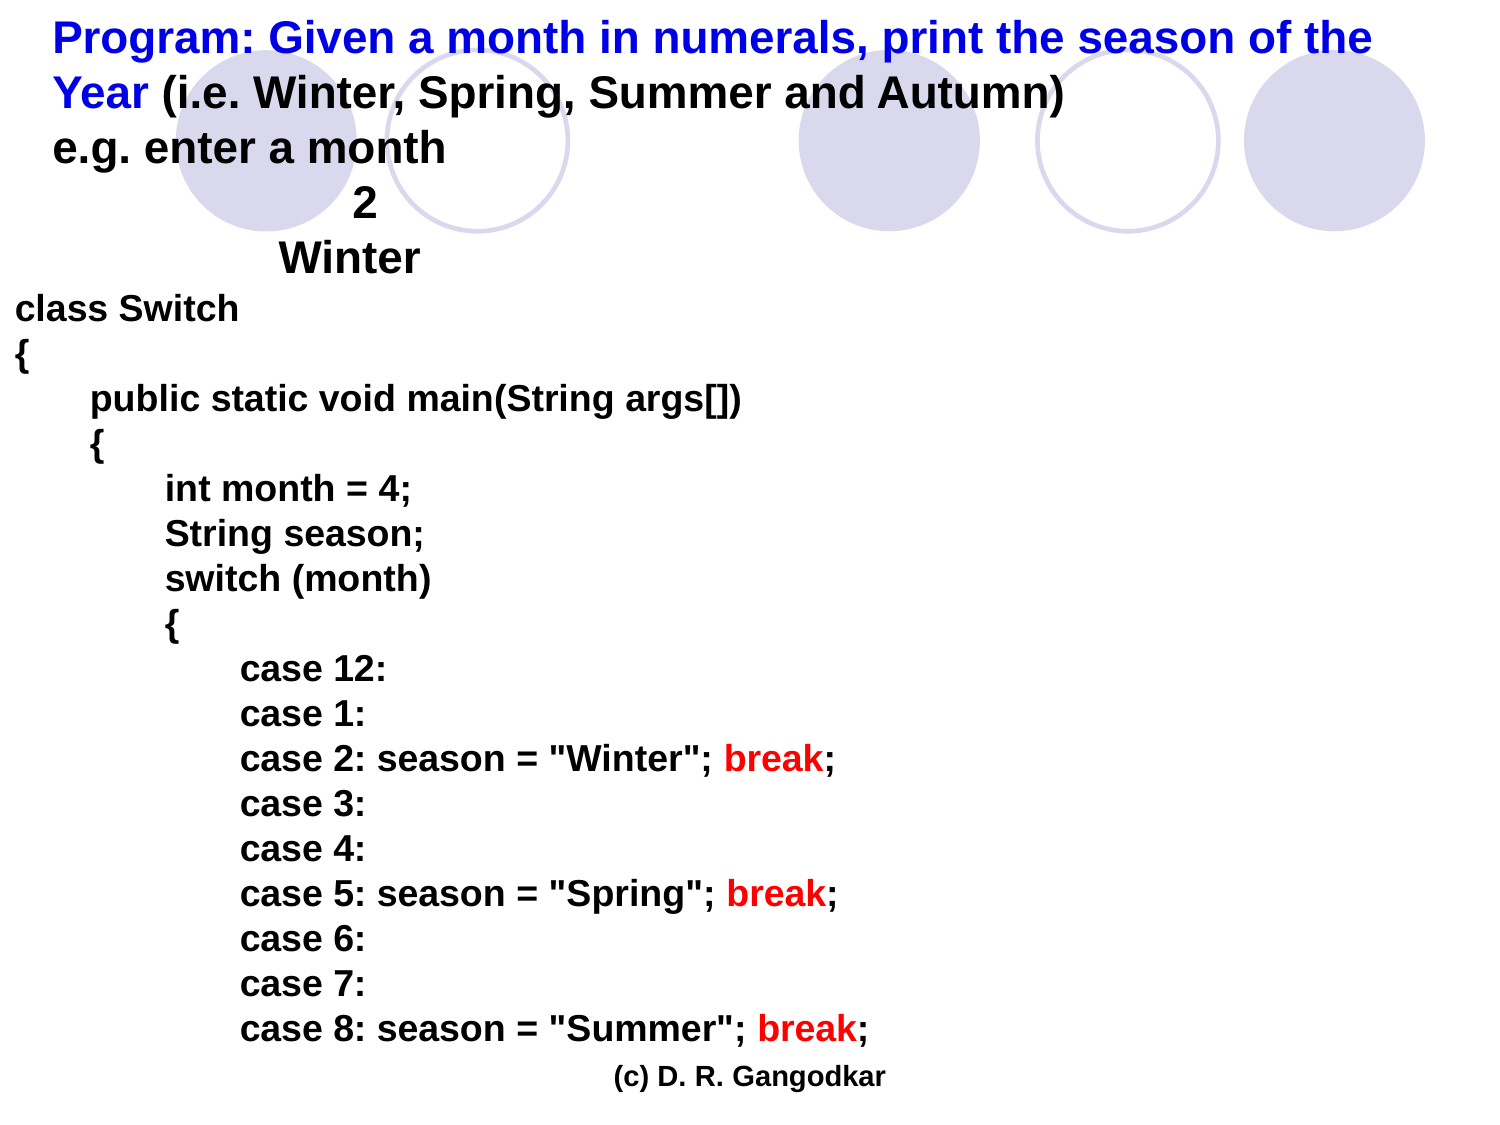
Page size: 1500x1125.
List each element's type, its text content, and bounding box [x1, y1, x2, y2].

footer (c) D. R. Gangodkar [512, 1049, 988, 1101]
text_box Program: Given a month in numerals, print the season of the Year (i.e. Winter, Spring, Summer and Autumn) e.g. enter a month 2 Winter [37, 0, 1463, 290]
text_box class Switch { public static void main(String args[]) { int month = 4; String season; switch (month) { case 12: case 1: case 2: season = "Winter"; break; case 3: case 4: case 5: season = "Spring"; break; case 6: case 7: case 8: season = "Summer"; break; [0, 276, 1425, 1117]
